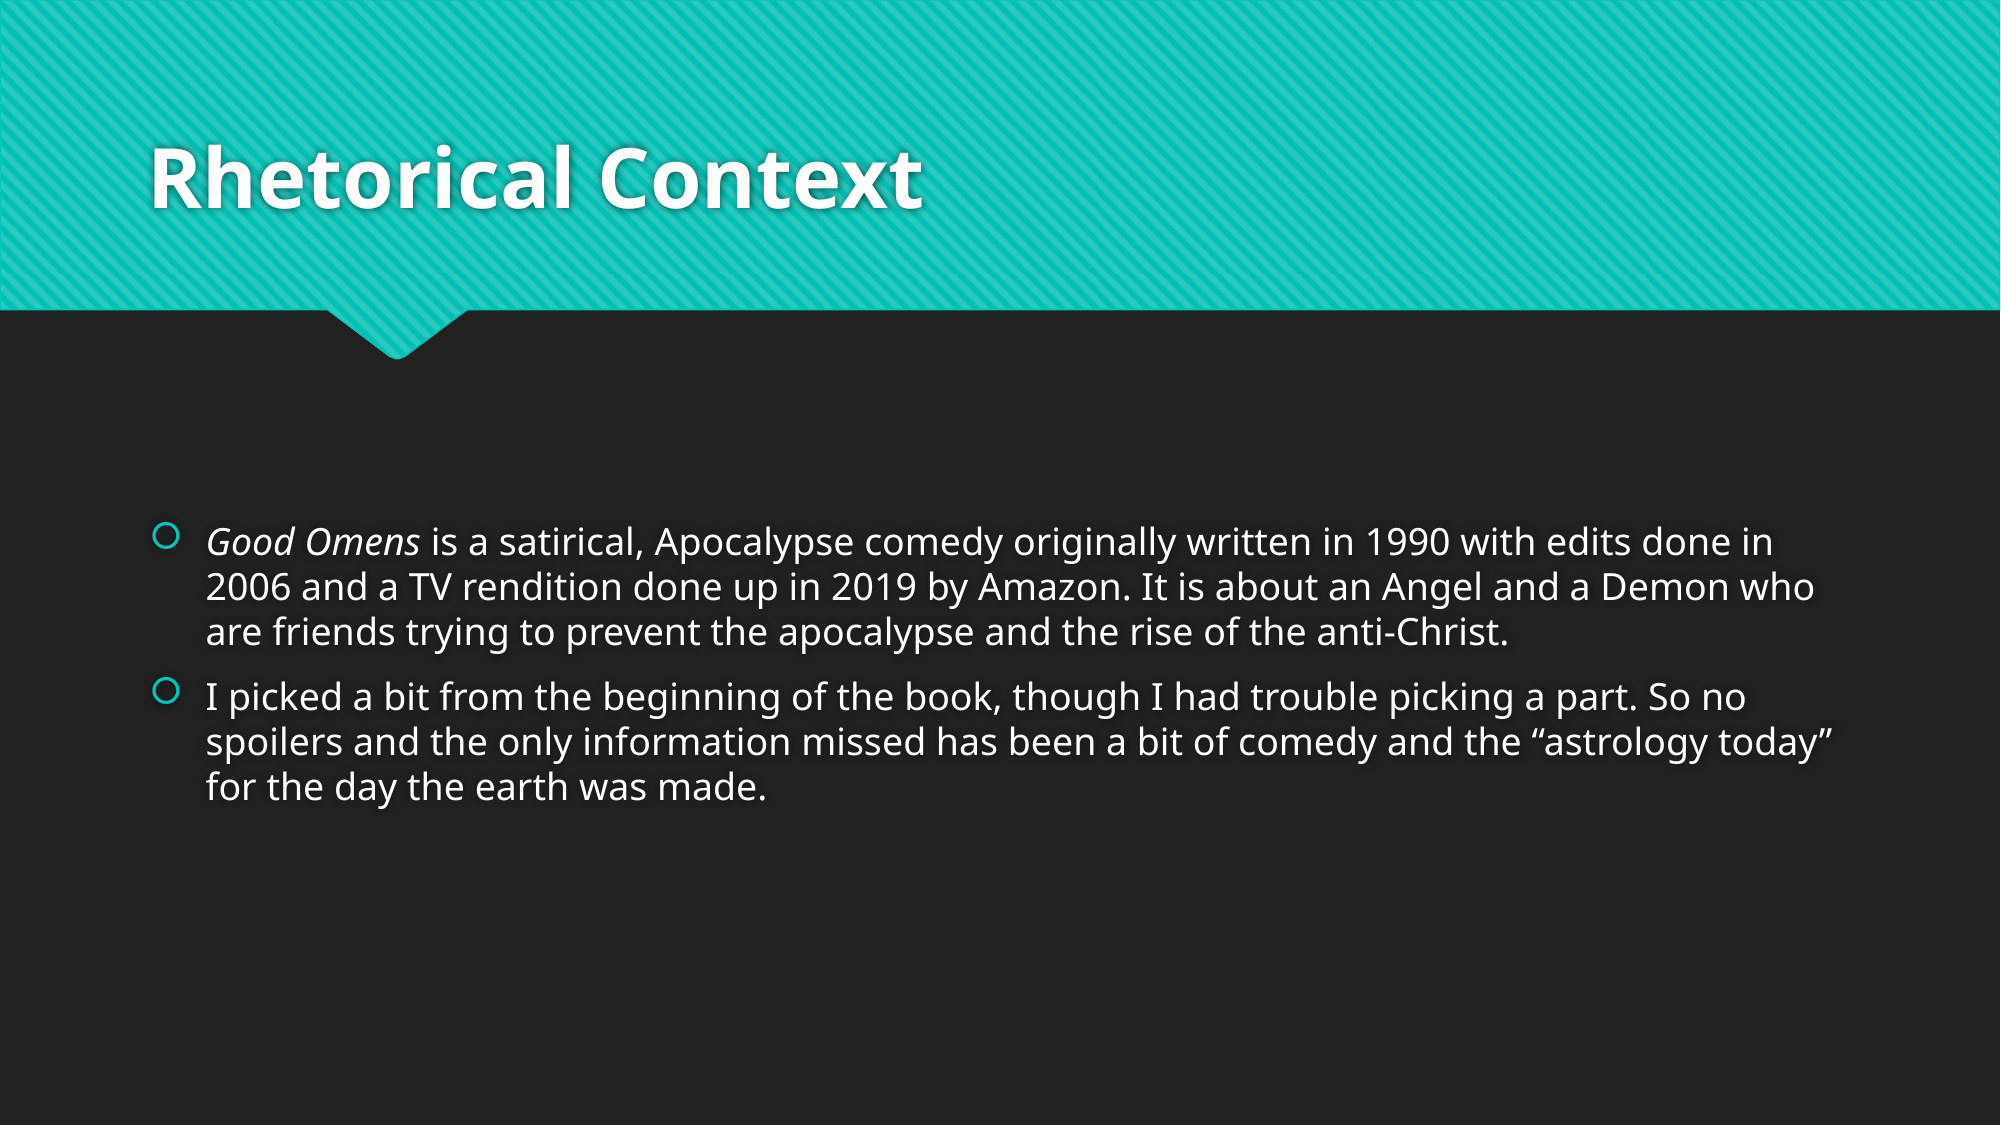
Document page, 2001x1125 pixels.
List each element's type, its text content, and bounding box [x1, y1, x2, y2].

list Good Omens is a satirical, Apocalypse comedy originally written in 1990 with edits done in 2006 and a TV rendition done up in 2019 by Amazon. It is about an Angel and a Demon who are friends trying to prevent the apocalypse and the rise of the anti-Christ. I picked a bit from the beginning of the book, though I had trouble picking a part. So no spoilers and the only information missed has been a bit of comedy and the “astrology today” for the day the earth was made. [134, 364, 1866, 962]
title Rhetorical Context [132, 73, 1868, 233]
